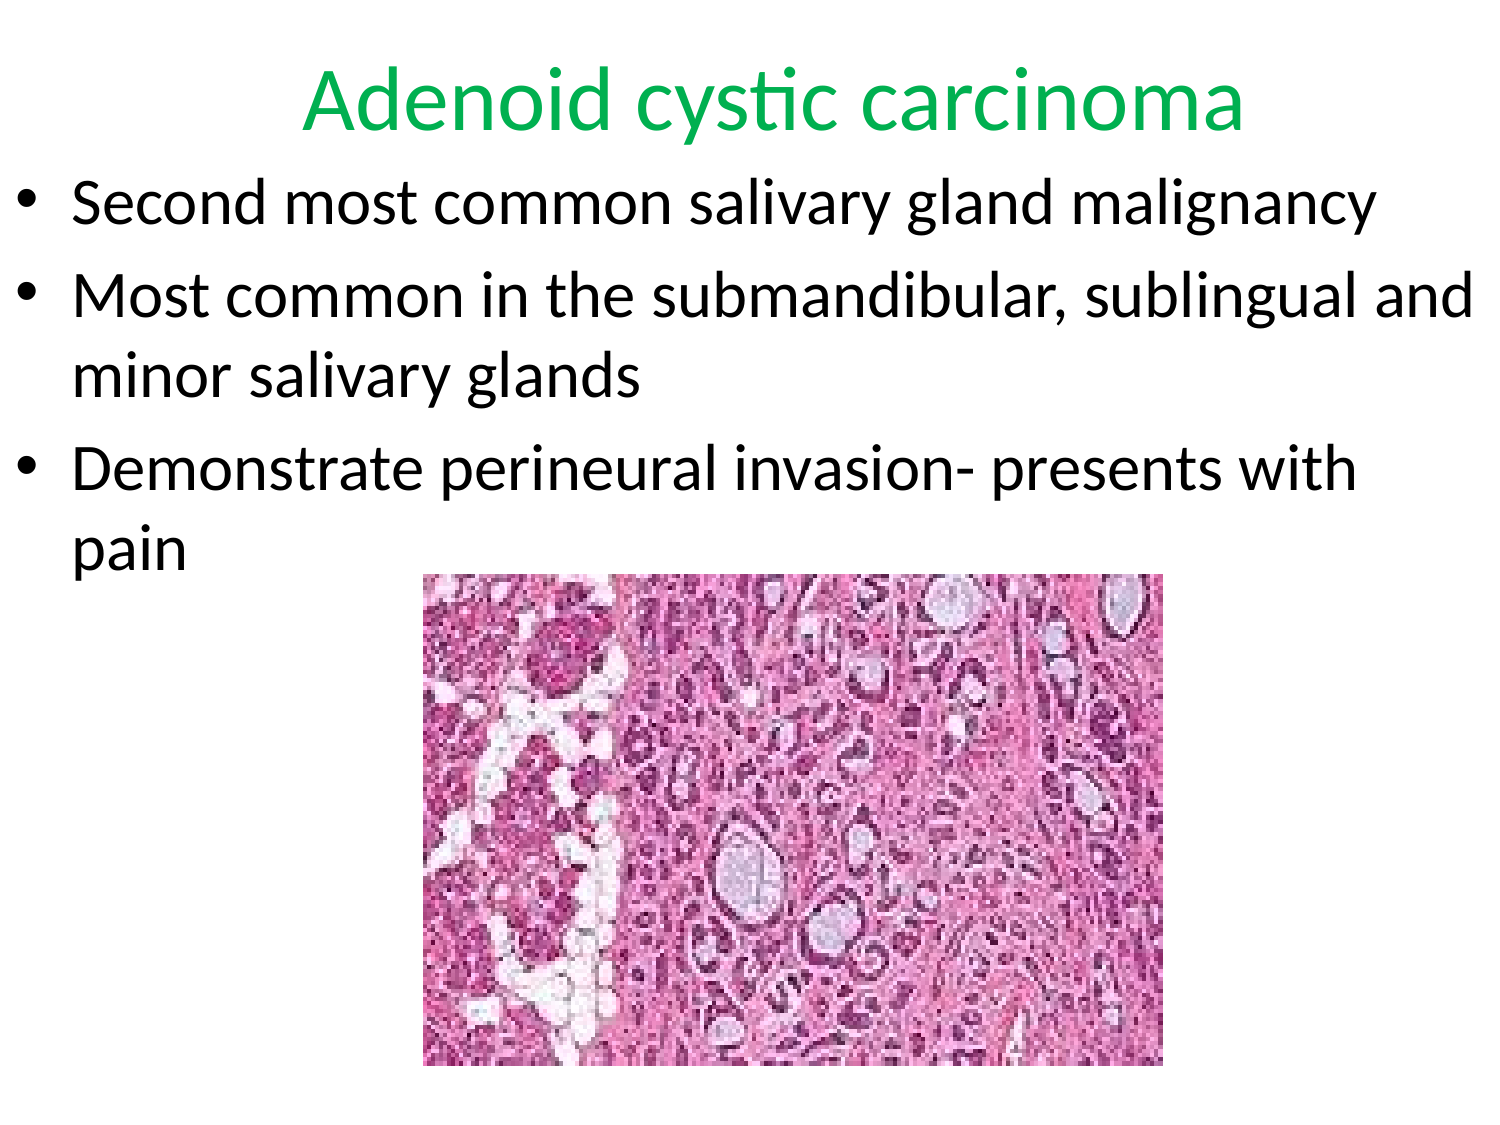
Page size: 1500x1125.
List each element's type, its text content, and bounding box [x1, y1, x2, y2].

picture [423, 574, 1163, 1066]
title Adenoid cystic carcinoma [99, 0, 1450, 149]
list Second most common salivary gland malignancy Most common in the submandibular, sublingual and minor salivary glands Demonstrate perineural invasion- presents with pain [0, 149, 1500, 1125]
